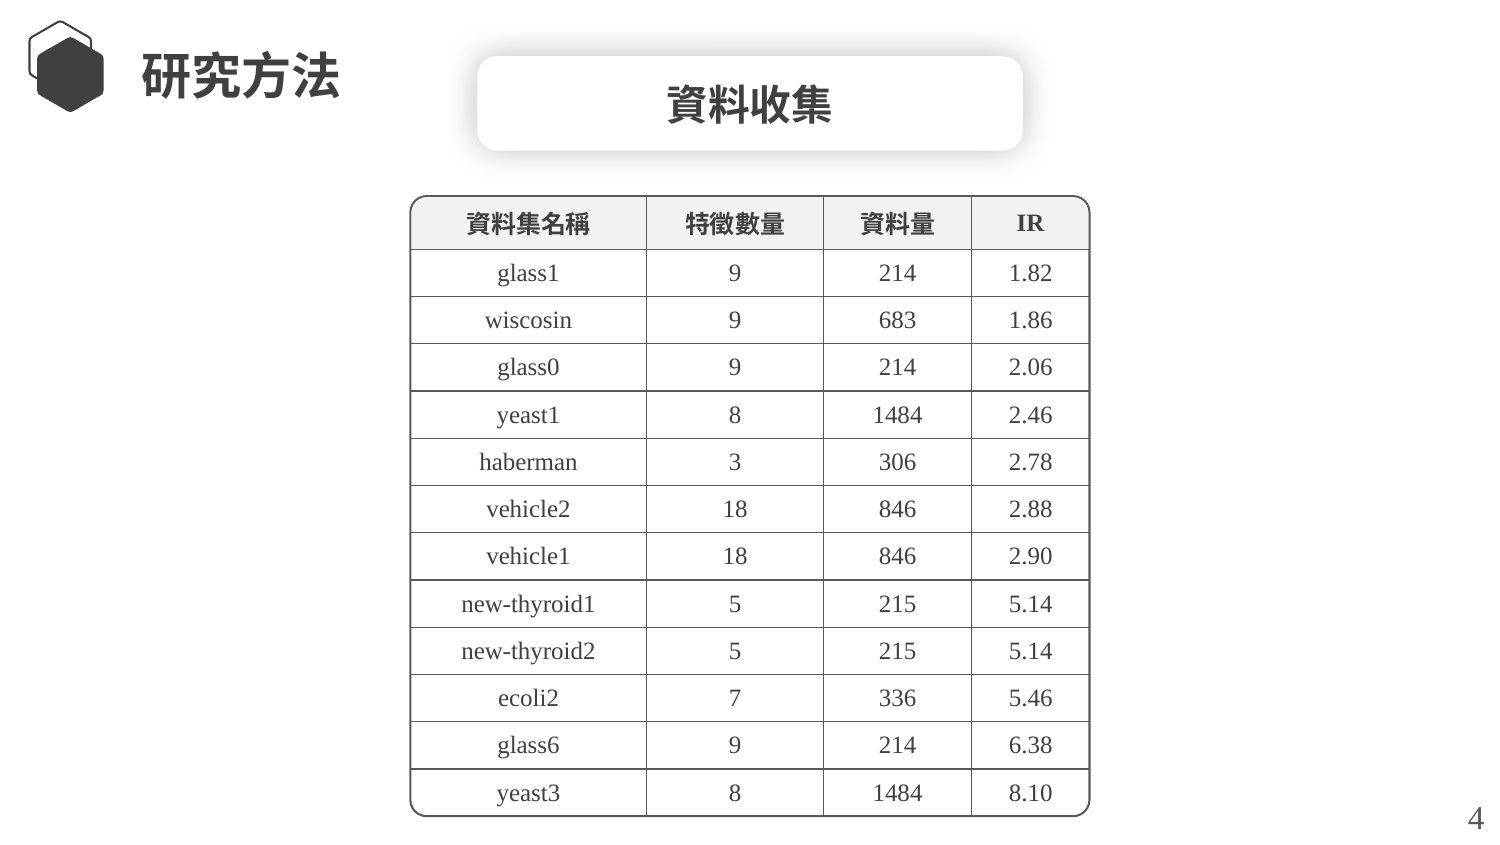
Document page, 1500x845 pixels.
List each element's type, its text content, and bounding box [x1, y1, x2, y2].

text_box 資料收集 [476, 56, 1023, 151]
table_cell 2.78 [972, 439, 1090, 485]
table_cell 2.90 [972, 533, 1090, 579]
text_box 4 [1453, 788, 1500, 844]
table_cell 683 [824, 297, 971, 343]
table_cell 846 [824, 533, 971, 579]
table_cell wiscosin [410, 297, 646, 343]
table_cell 846 [824, 486, 971, 532]
table_cell yeast1 [410, 392, 646, 438]
table_cell 214 [824, 722, 971, 768]
table_cell 214 [824, 250, 971, 296]
table_cell 1.82 [972, 250, 1090, 296]
table_cell 8 [647, 770, 823, 816]
table_cell 2.06 [972, 344, 1090, 390]
table_cell glass0 [410, 344, 646, 390]
table_cell 336 [824, 675, 971, 721]
table_cell 8 [647, 392, 823, 438]
table_cell 9 [647, 250, 823, 296]
table_cell new-thyroid2 [410, 628, 646, 674]
table_cell 214 [824, 344, 971, 390]
table_cell 3 [647, 439, 823, 485]
table_cell 215 [824, 581, 971, 627]
table_cell yeast3 [410, 770, 646, 816]
table_cell 5.46 [972, 675, 1090, 721]
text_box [29, 21, 104, 113]
table_cell 5 [647, 628, 823, 674]
table_cell glass6 [410, 722, 646, 768]
table_header IR [972, 196, 1090, 249]
table_cell 8.10 [972, 770, 1090, 816]
table_cell glass1 [410, 250, 646, 296]
table_cell 6.38 [972, 722, 1090, 768]
table_cell 5.14 [972, 628, 1090, 674]
table_cell ecoli2 [410, 675, 646, 721]
table_cell 1484 [824, 392, 971, 438]
table_cell 9 [647, 297, 823, 343]
table_cell haberman [410, 439, 646, 485]
table_cell 5.14 [972, 581, 1090, 627]
table_cell 9 [647, 722, 823, 768]
table_cell vehicle1 [410, 533, 646, 579]
table_cell 2.46 [972, 392, 1090, 438]
table_cell 9 [647, 344, 823, 390]
table_cell 18 [647, 533, 823, 579]
table_cell vehicle2 [410, 486, 646, 532]
table_cell 1484 [824, 770, 971, 816]
table_header 資料量 [824, 196, 971, 249]
table_header 特徵數量 [647, 196, 823, 249]
text_box 研究方法 [129, 38, 412, 110]
table_header 資料集名稱 [410, 196, 646, 249]
table_cell 1.86 [972, 297, 1090, 343]
table_cell 5 [647, 581, 823, 627]
table_cell 215 [824, 628, 971, 674]
table_cell 2.88 [972, 486, 1090, 532]
table_cell new-thyroid1 [410, 581, 646, 627]
table_cell 7 [647, 675, 823, 721]
table_cell 306 [824, 439, 971, 485]
table_cell 18 [647, 486, 823, 532]
